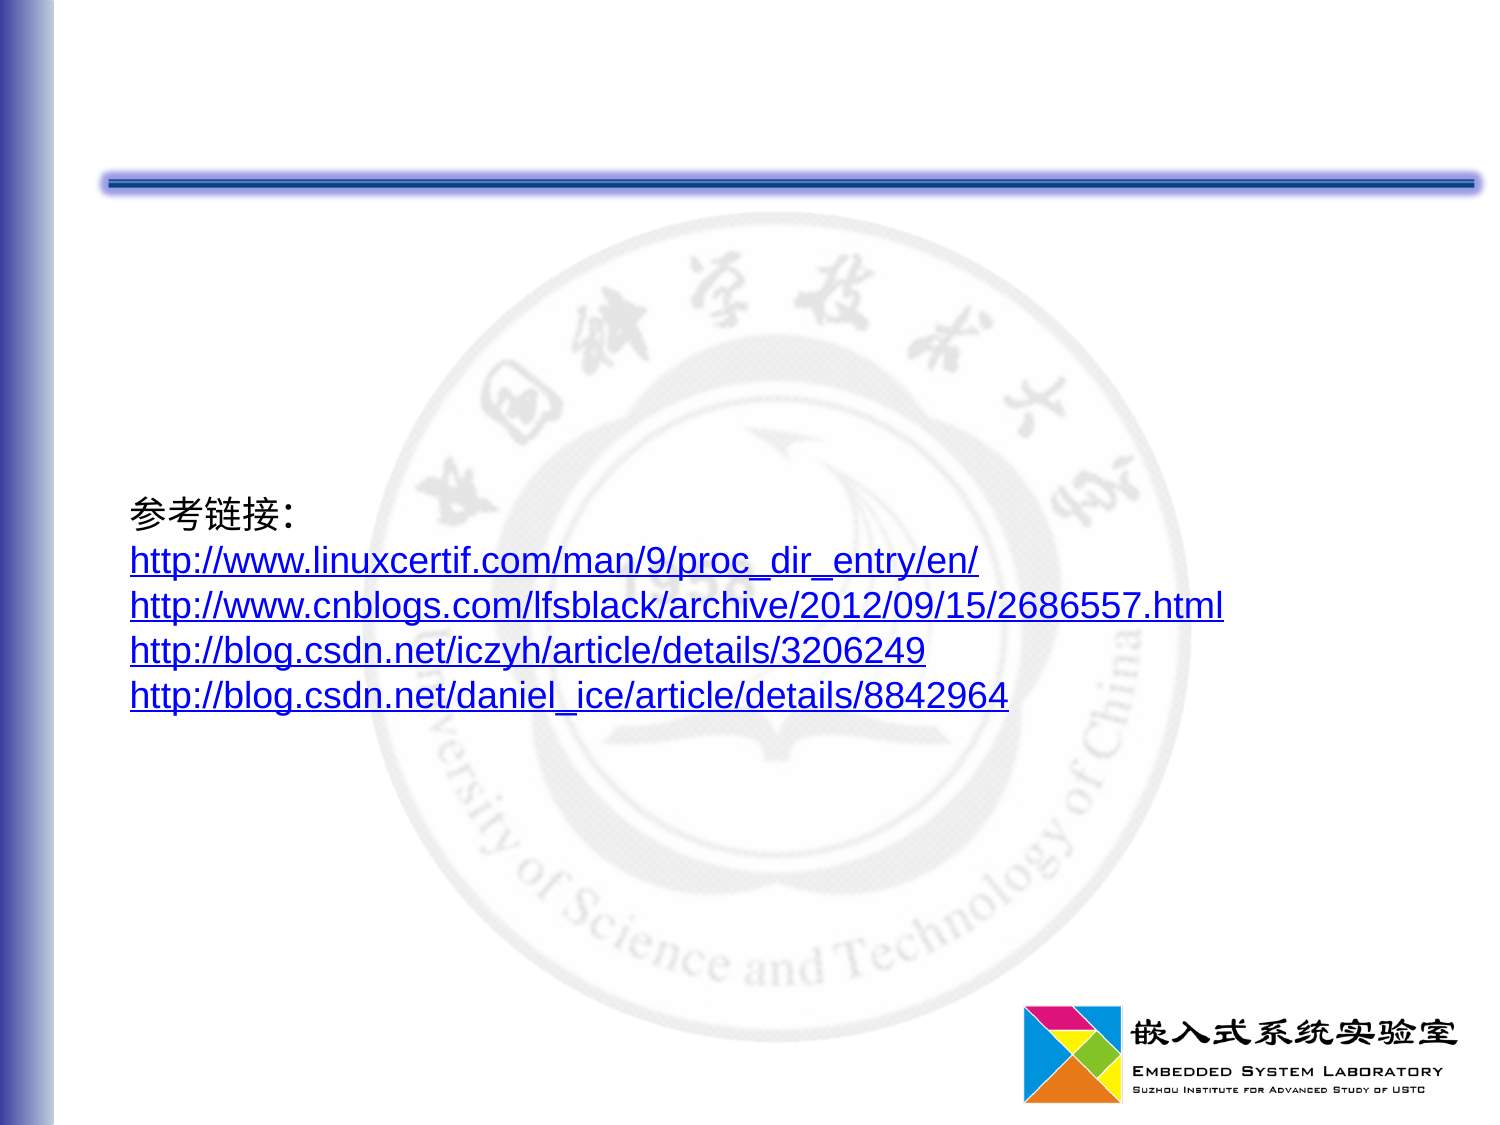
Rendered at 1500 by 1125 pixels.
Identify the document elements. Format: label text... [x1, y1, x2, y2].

picture [88, 160, 1495, 259]
picture [336, 992, 1459, 1104]
text_box 参考链接： http://www.linuxcertif.com/man/9/proc_dir_entry/en/ http://www.cnblogs.com/lfsblack/archive/2012/09/15/2686557.html http://blog.csdn.net/iczyh/article/details/3206249 http://blog.csdn.net/daniel_ice/article/details/8842964 [129, 259, 1465, 992]
